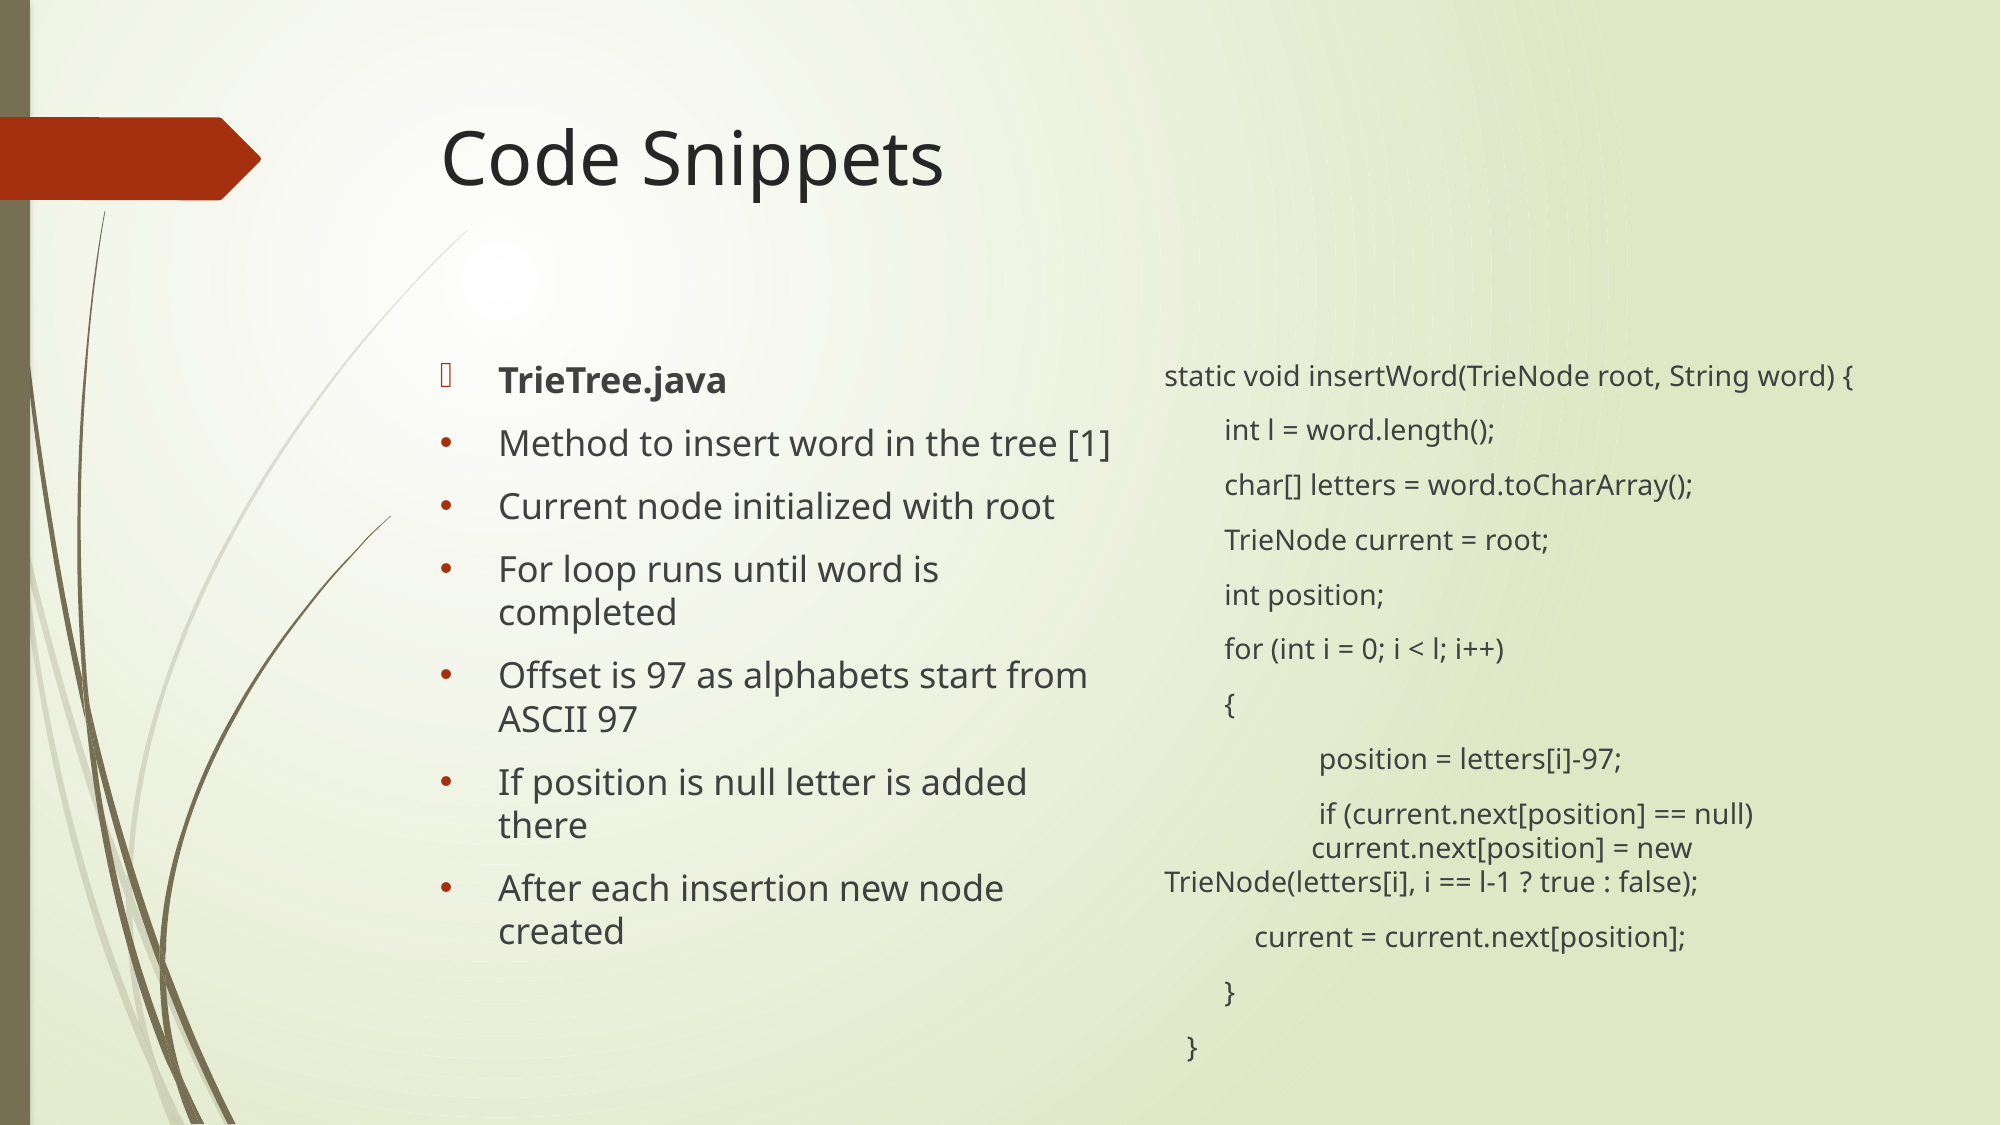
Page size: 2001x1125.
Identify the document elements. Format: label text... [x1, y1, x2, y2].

title Code Snippets [425, 102, 1888, 313]
list static void insertWord(TrieNode root, String word) { int l = word.length(); char[] letters = word.toCharArray(); TrieNode current = root; int position; for (int i = 0; i < l; i++) { position = letters[i]-97; if (current.next[position] == null) current.next[position] = new TrieNode(letters[i], i == l-1 ? true : false); current = current.next[position]; } } [1149, 350, 1945, 1082]
list TrieTree.java Method to insert word in the tree [1] Current node initialized with root For loop runs until word is completed Offset is 97 as alphabets start from ASCII 97 If position is null letter is added there After each insertion new node created [424, 350, 1133, 970]
